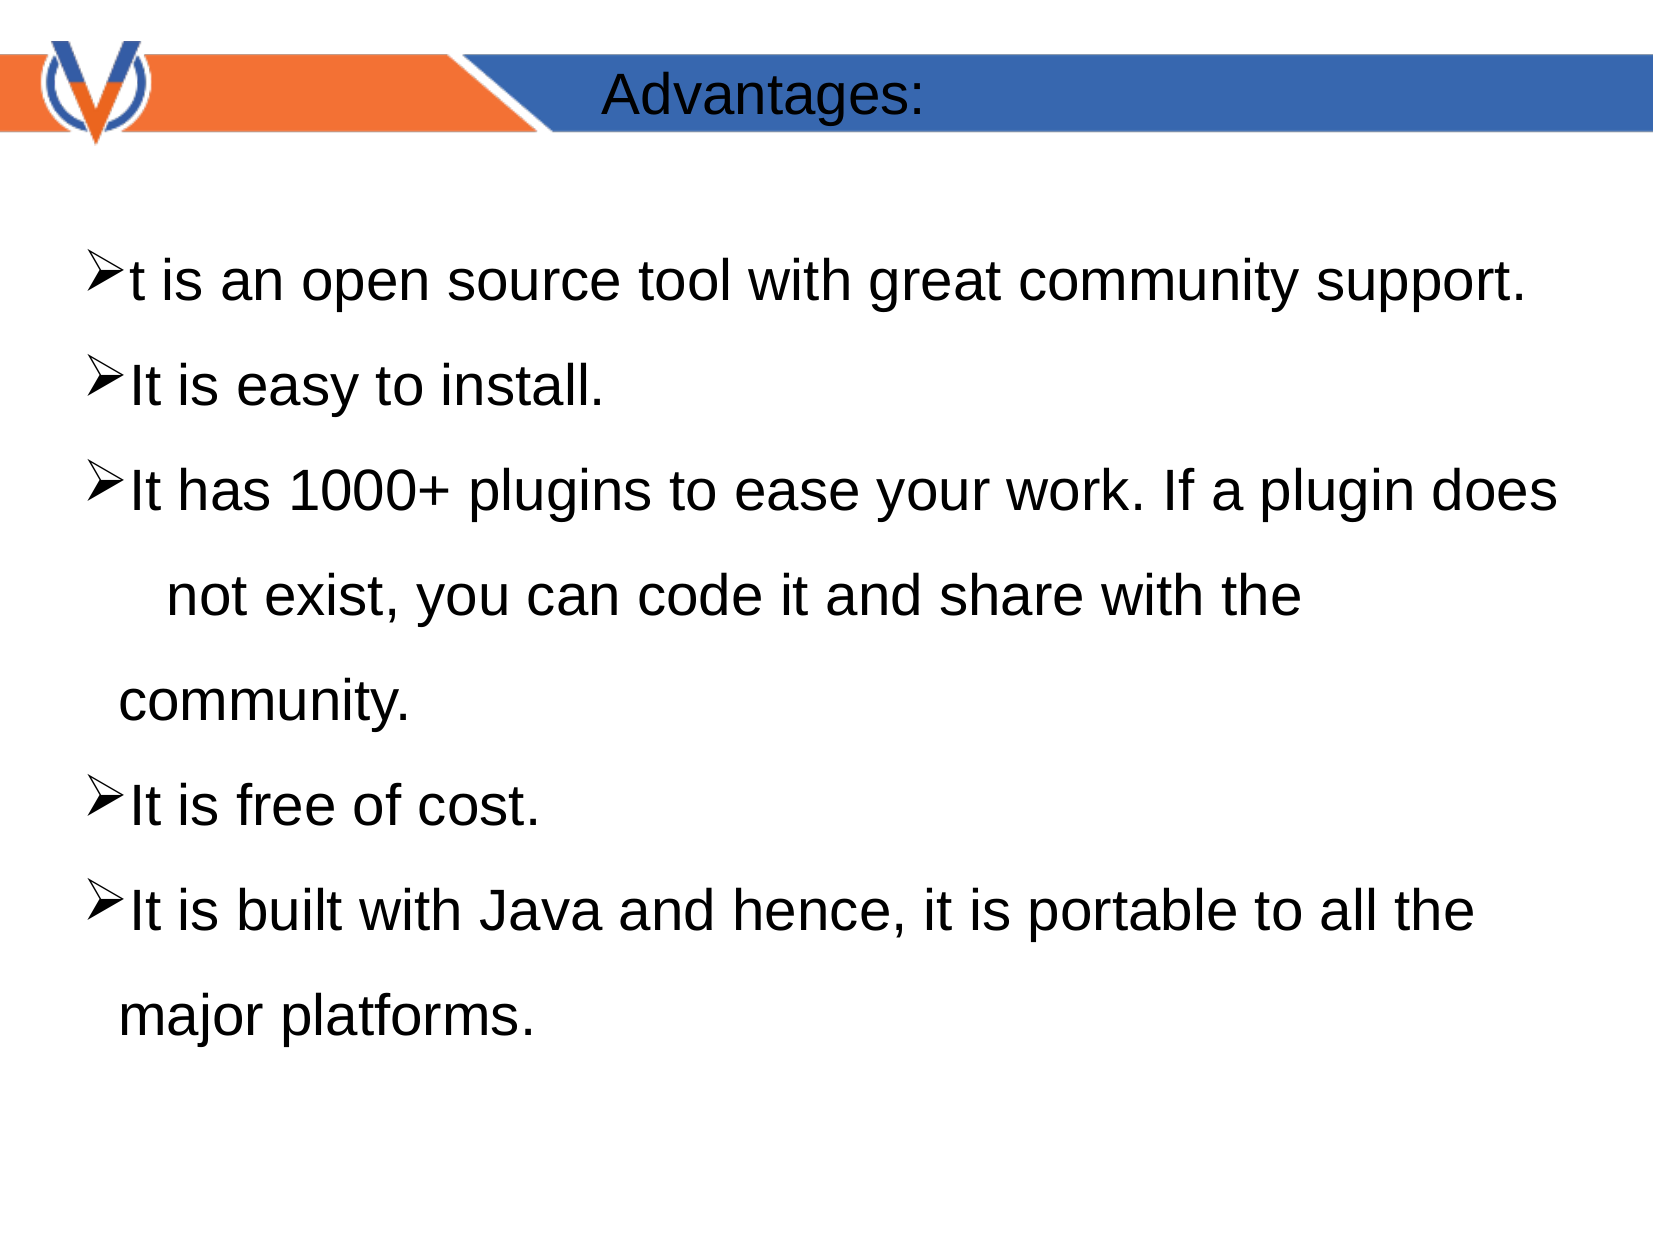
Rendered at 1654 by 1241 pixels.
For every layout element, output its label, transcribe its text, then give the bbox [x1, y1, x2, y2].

title Advantages: [601, 49, 1571, 133]
subtitle t is an open source tool with great community support. It is easy to install. It has 1000+ plugins to ease your work. If a plugin does not exist, you can code it and share with the community. It is free of cost. It is built with Java and hence, it is portable to all the major platforms. [82, 290, 1571, 1010]
picture [0, 41, 1653, 146]
